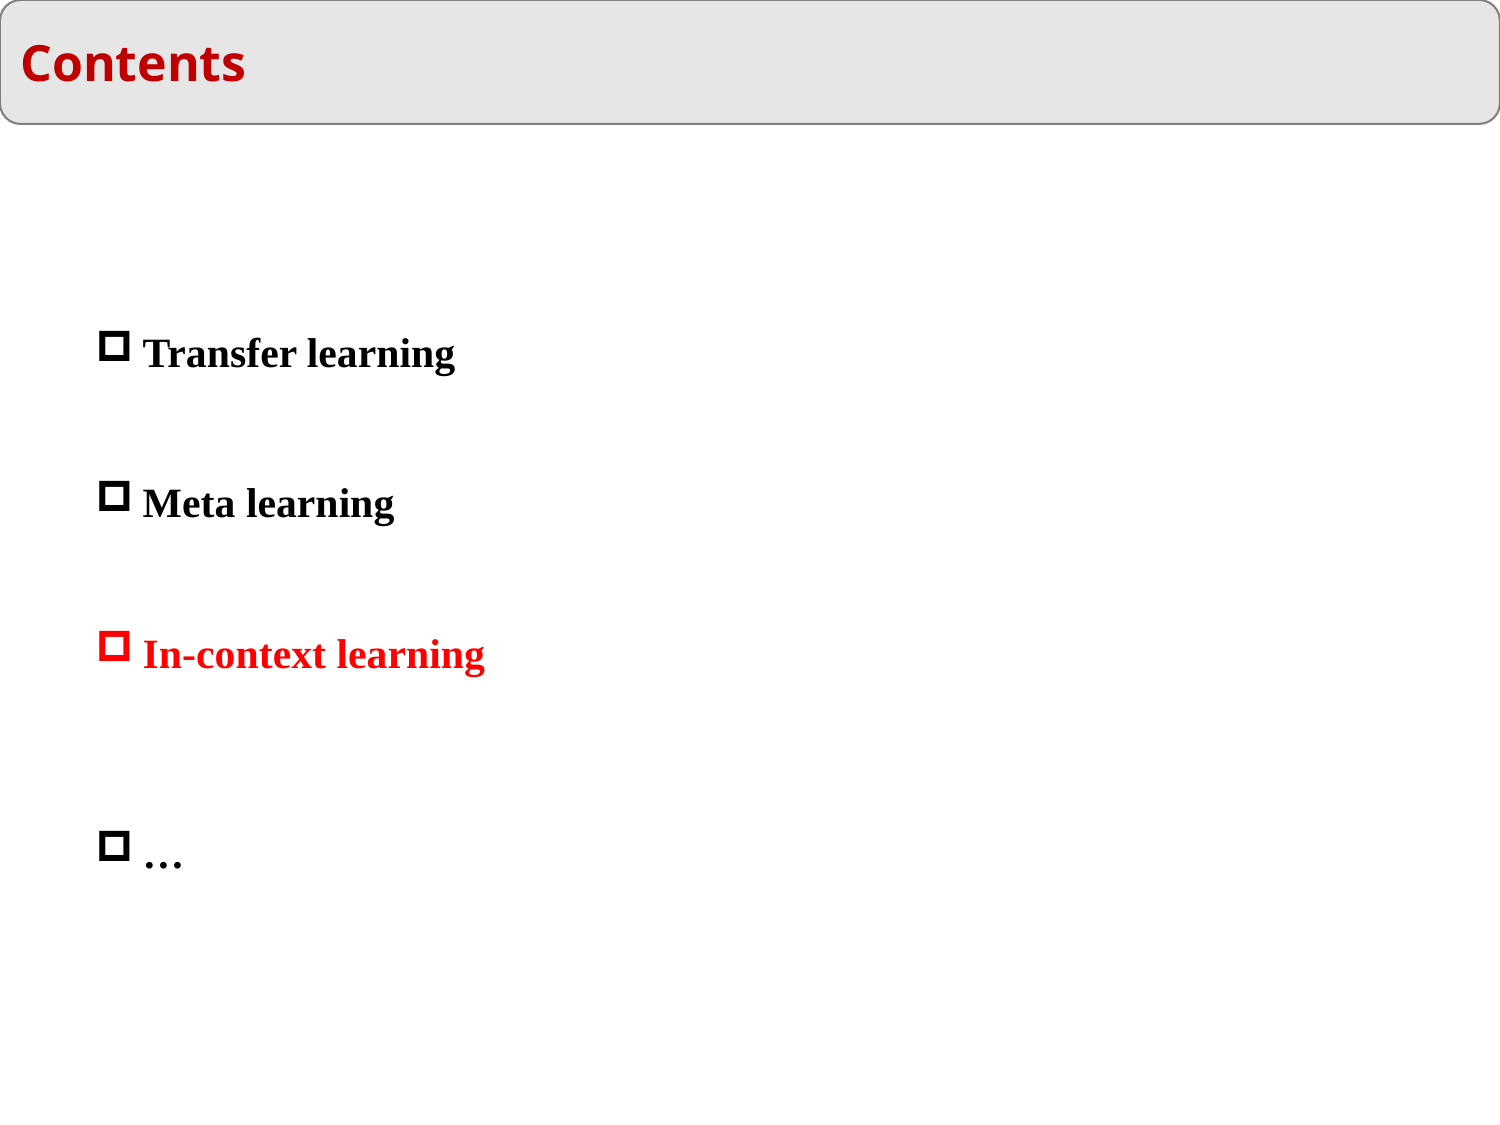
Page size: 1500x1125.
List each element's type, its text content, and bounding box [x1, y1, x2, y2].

text_box Transfer learning Meta learning In-context learning … [81, 218, 1480, 884]
text_box Contents [0, 0, 1500, 125]
